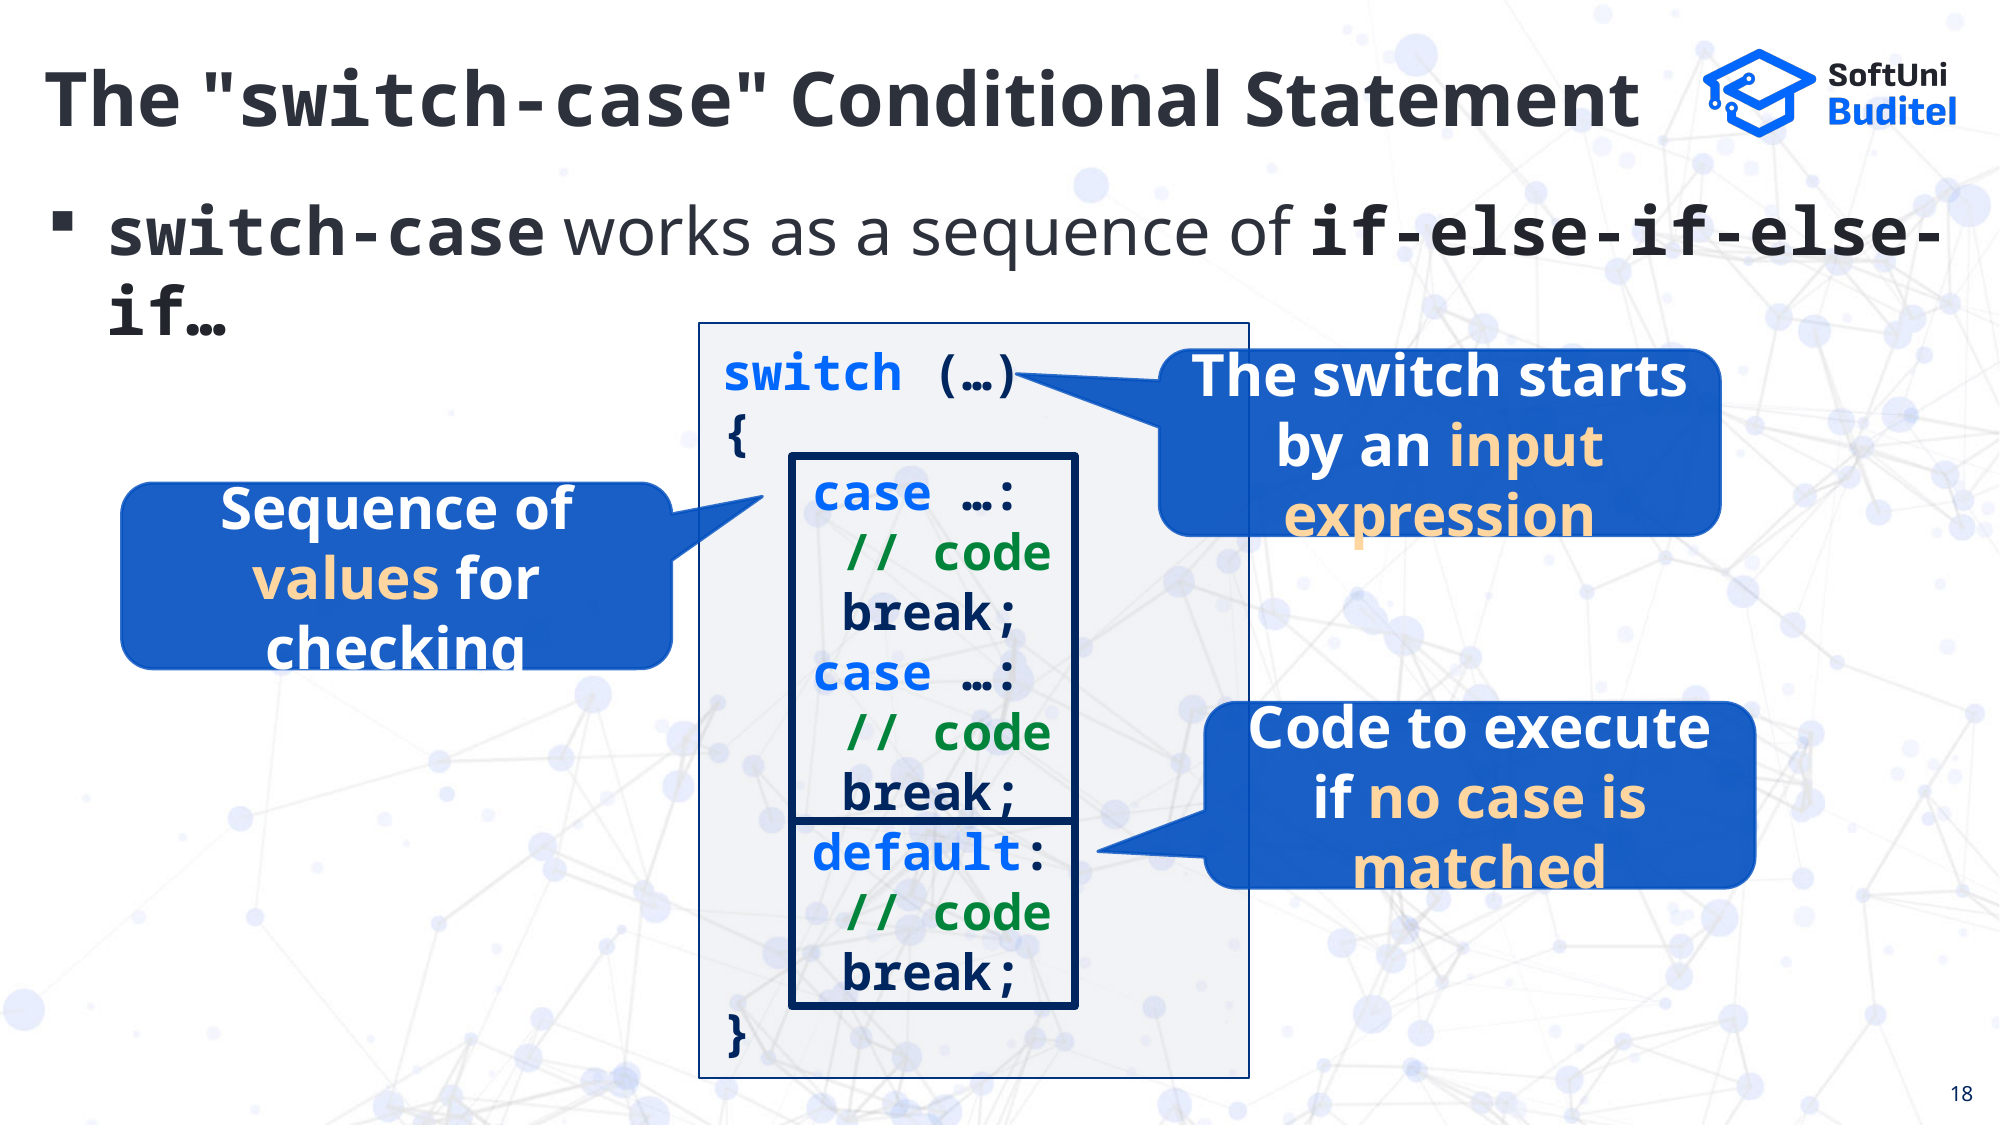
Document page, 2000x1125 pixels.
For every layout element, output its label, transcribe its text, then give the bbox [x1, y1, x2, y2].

text_box The switch starts by an input expression [1014, 347, 1723, 538]
text_box Code to execute if no case is matched [1095, 700, 1758, 891]
text_box switch (…) { case …: // code break; case …: // code break; default: // code break; } [698, 322, 1249, 1079]
text_box Sequence of values for checking [119, 480, 765, 671]
slide_number 18 [1927, 1067, 1989, 1117]
list switch-case works as a sequence of if-else-if-else-if… [29, 183, 1968, 1101]
text_box [790, 454, 1077, 819]
title The "switch-case" Conditional Statement [29, 23, 1673, 169]
picture [0, 0, 2000, 1125]
text_box [790, 819, 1077, 1008]
